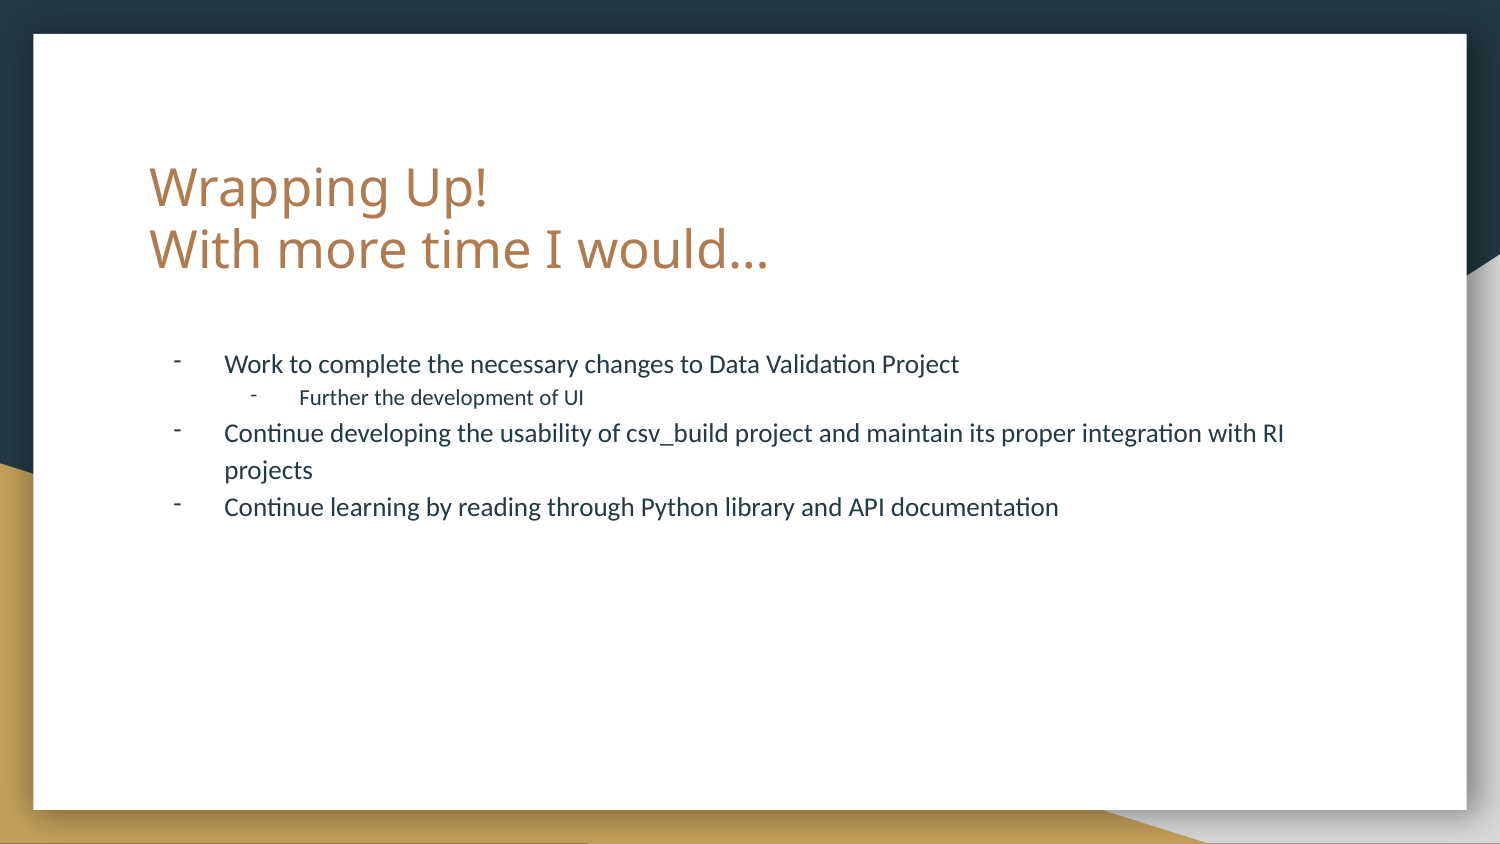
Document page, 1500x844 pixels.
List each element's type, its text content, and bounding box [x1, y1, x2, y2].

list Work to complete the necessary changes to Data Validation Project Further the development of UI Continue developing the usability of csv_build project and maintain its proper integration with RI projects Continue learning by reading through Python library and API documentation [134, 326, 1366, 729]
title Wrapping Up! With more time I would… [134, 138, 1366, 296]
